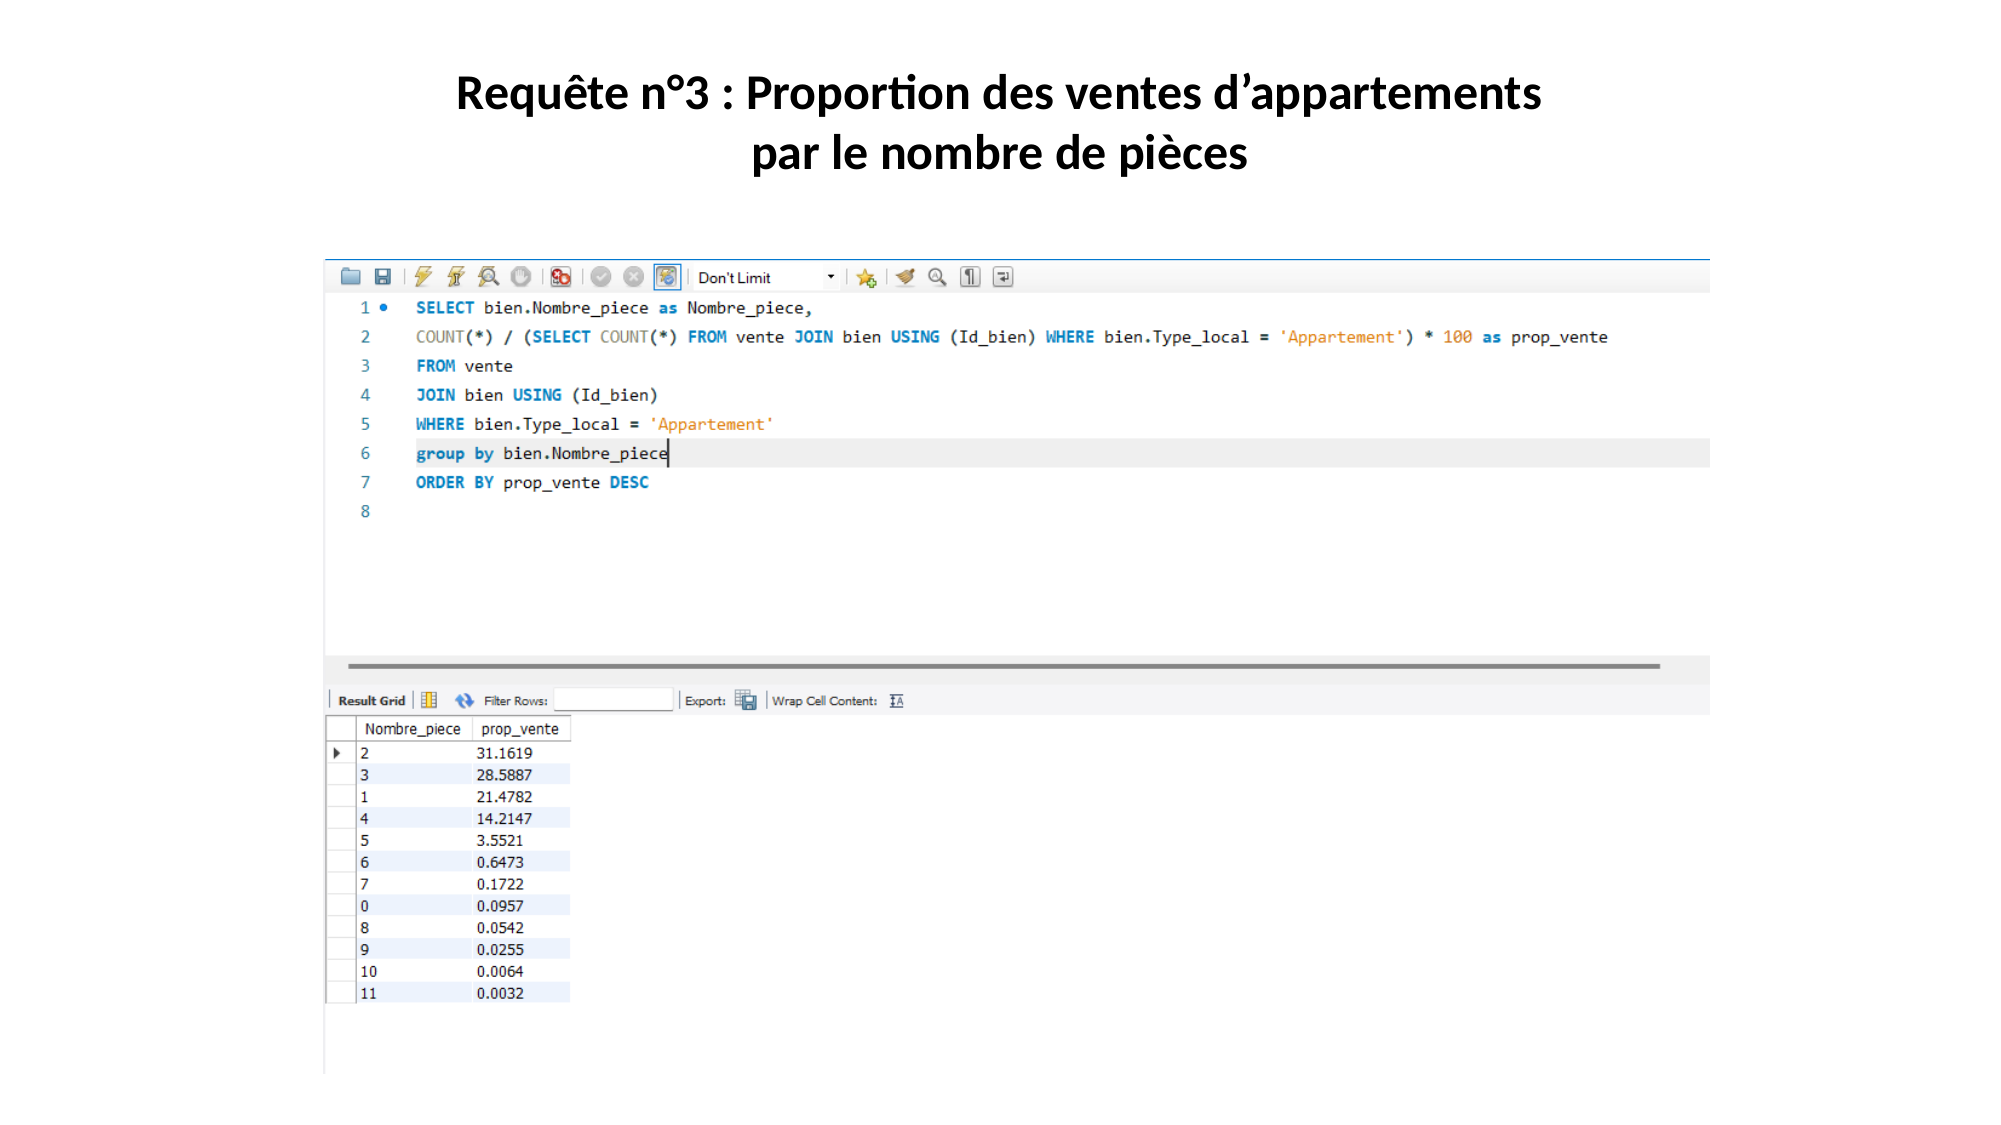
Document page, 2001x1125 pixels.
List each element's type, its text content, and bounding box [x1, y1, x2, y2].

picture [323, 259, 1710, 1074]
text_box Requête n°3 : Proportion des ventes d’appartements par le nombre de pièces [420, 52, 1579, 188]
